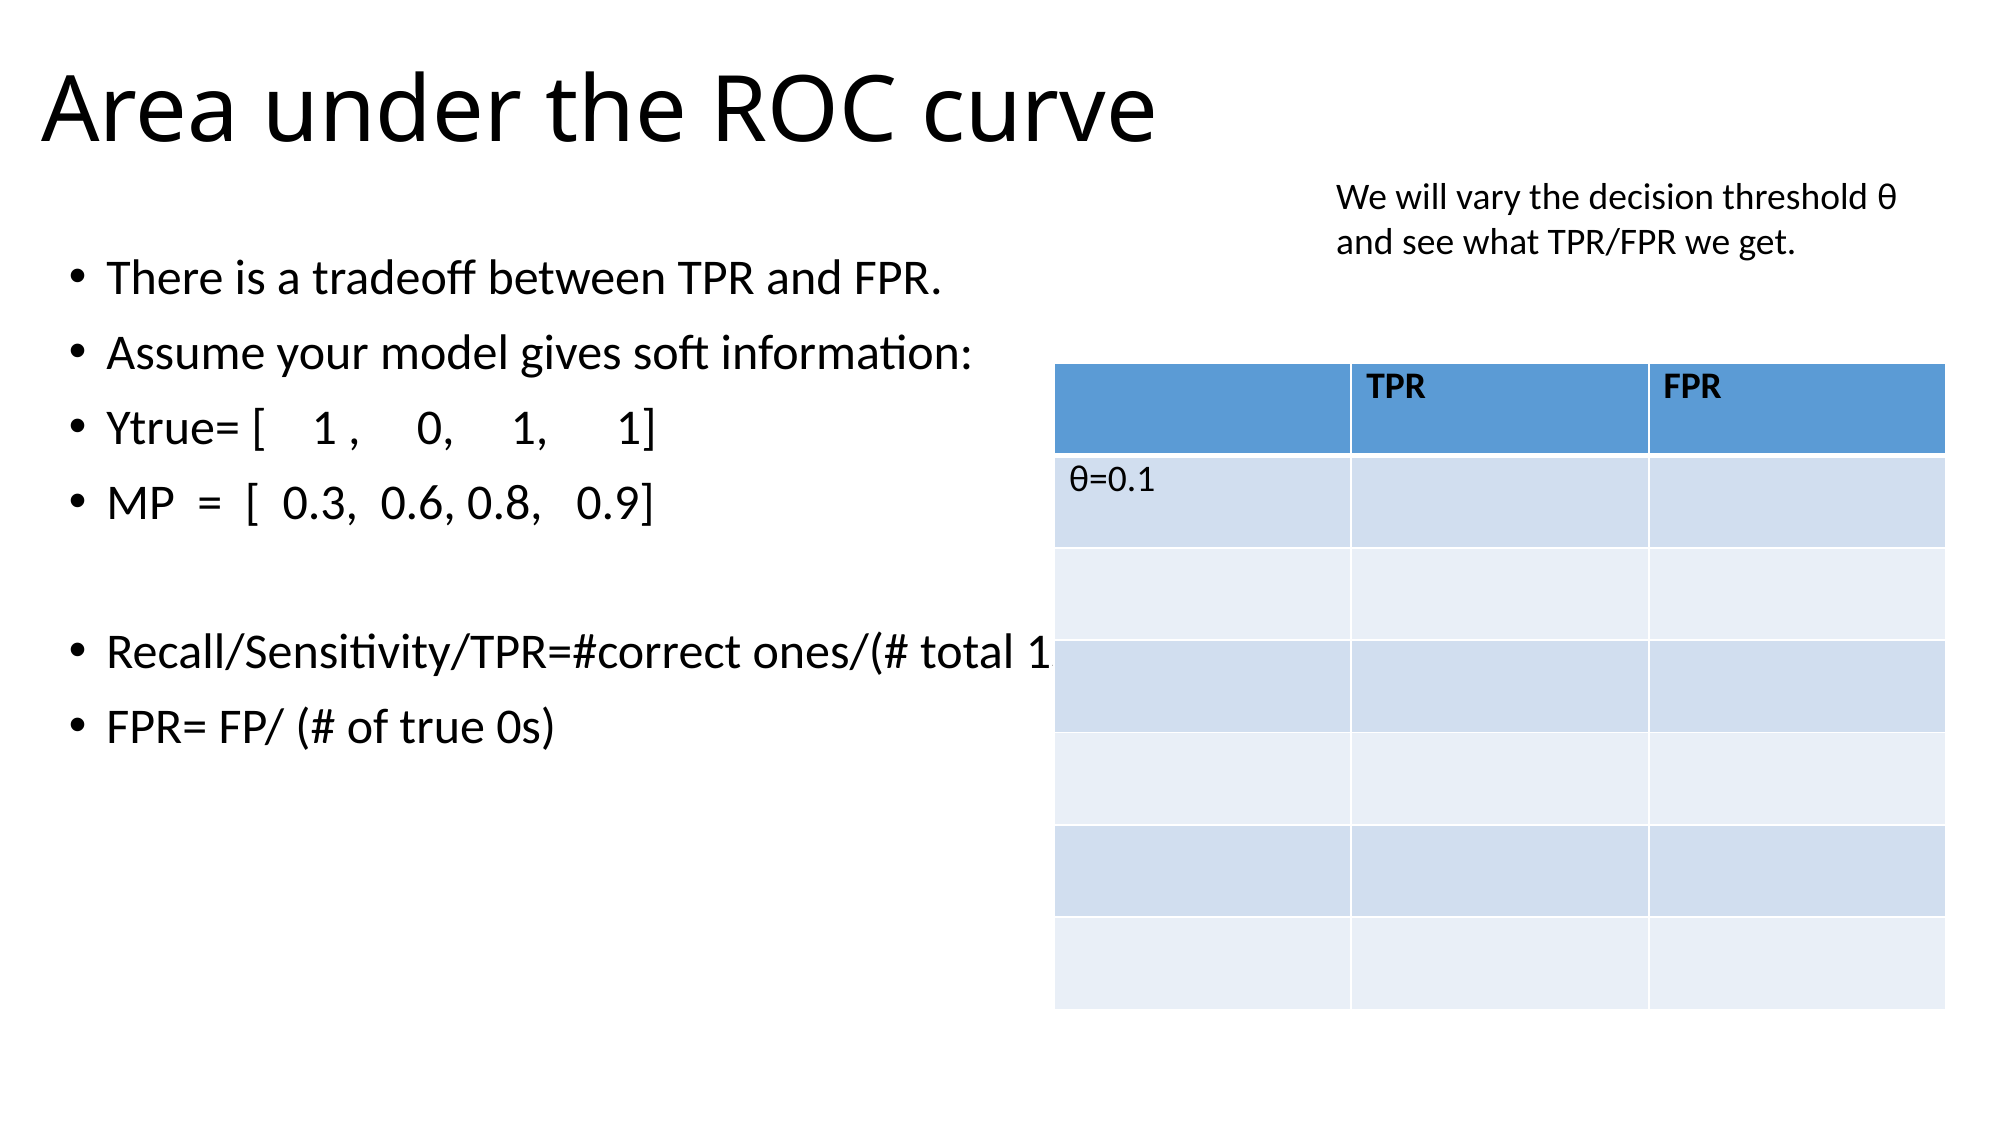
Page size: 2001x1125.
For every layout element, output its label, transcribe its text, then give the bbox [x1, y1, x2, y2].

table_cell [1650, 918, 1945, 1009]
table_cell [1352, 826, 1648, 916]
table_cell [1352, 458, 1648, 547]
table_cell [1055, 641, 1350, 732]
table_cell [1650, 733, 1945, 824]
table_cell θ=0.1 [1055, 458, 1350, 547]
table_cell [1352, 641, 1648, 732]
title Area under the ROC curve [25, 3, 1751, 221]
table_cell [1650, 549, 1945, 639]
table_cell [1055, 918, 1350, 1009]
text_box We will vary the decision threshold θ and see what TPR/FPR we get. [1321, 164, 1920, 315]
table_cell [1650, 826, 1945, 916]
table_header TPR [1352, 364, 1648, 453]
table_cell [1352, 733, 1648, 824]
table_cell [1055, 826, 1350, 916]
list There is a tradeoff between TPR and FPR. Assume your model gives soft information: Ytrue= [ 1 , 0, 1, 1] MP = [ 0.3, 0.6, 0.8, 0.9] Recall/Sensitivity/TPR=#correct ones/(# total 1s) FPR= FP/ (# of true 0s) [54, 244, 1147, 958]
table_cell [1650, 458, 1945, 547]
table_header [1055, 364, 1350, 453]
table_cell [1352, 918, 1648, 1009]
table_cell [1055, 549, 1350, 639]
table_cell [1650, 641, 1945, 732]
table_cell [1055, 733, 1350, 824]
table_header FPR [1650, 364, 1945, 453]
table_cell [1352, 549, 1648, 639]
